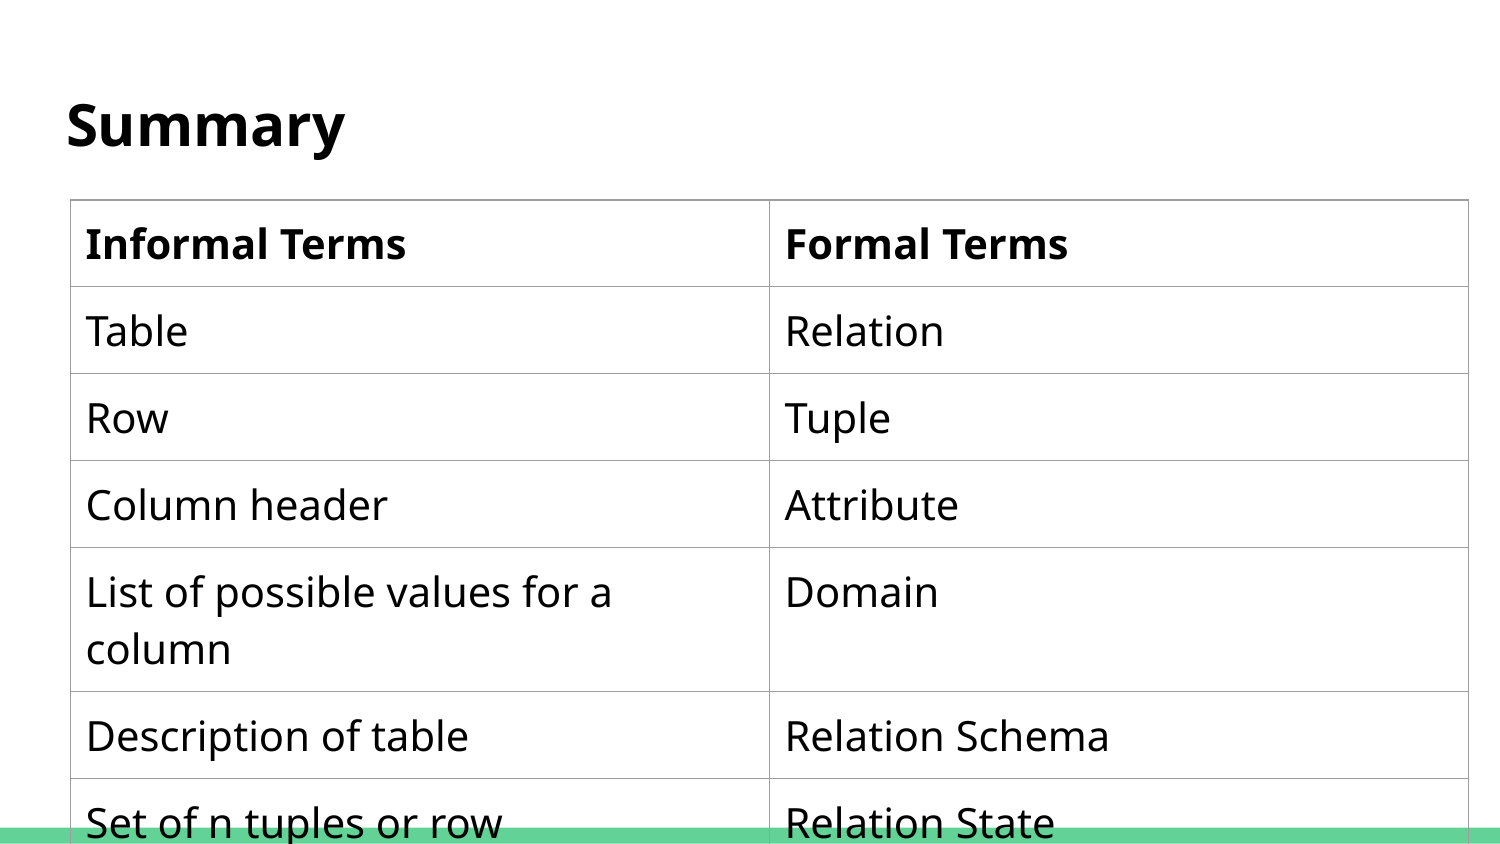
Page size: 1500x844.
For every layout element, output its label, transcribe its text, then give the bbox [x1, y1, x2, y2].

table_cell List of possible values for a column [71, 548, 769, 691]
table_cell Relation State [770, 779, 1468, 844]
table_cell Domain [770, 548, 1468, 691]
table_cell Tuple [770, 374, 1468, 460]
table_cell Relation Schema [770, 692, 1468, 778]
table_cell Table [71, 287, 769, 373]
table_header Formal Terms [770, 201, 1468, 286]
table_cell Set of n tuples or row [71, 779, 769, 844]
table_cell Row [71, 374, 769, 460]
table_cell Column header [71, 461, 769, 547]
table_cell Relation [770, 287, 1468, 373]
table_cell Description of table [71, 692, 769, 778]
table_cell Attribute [770, 461, 1468, 547]
table_header Informal Terms [71, 201, 769, 286]
title Summary [51, 72, 1449, 167]
